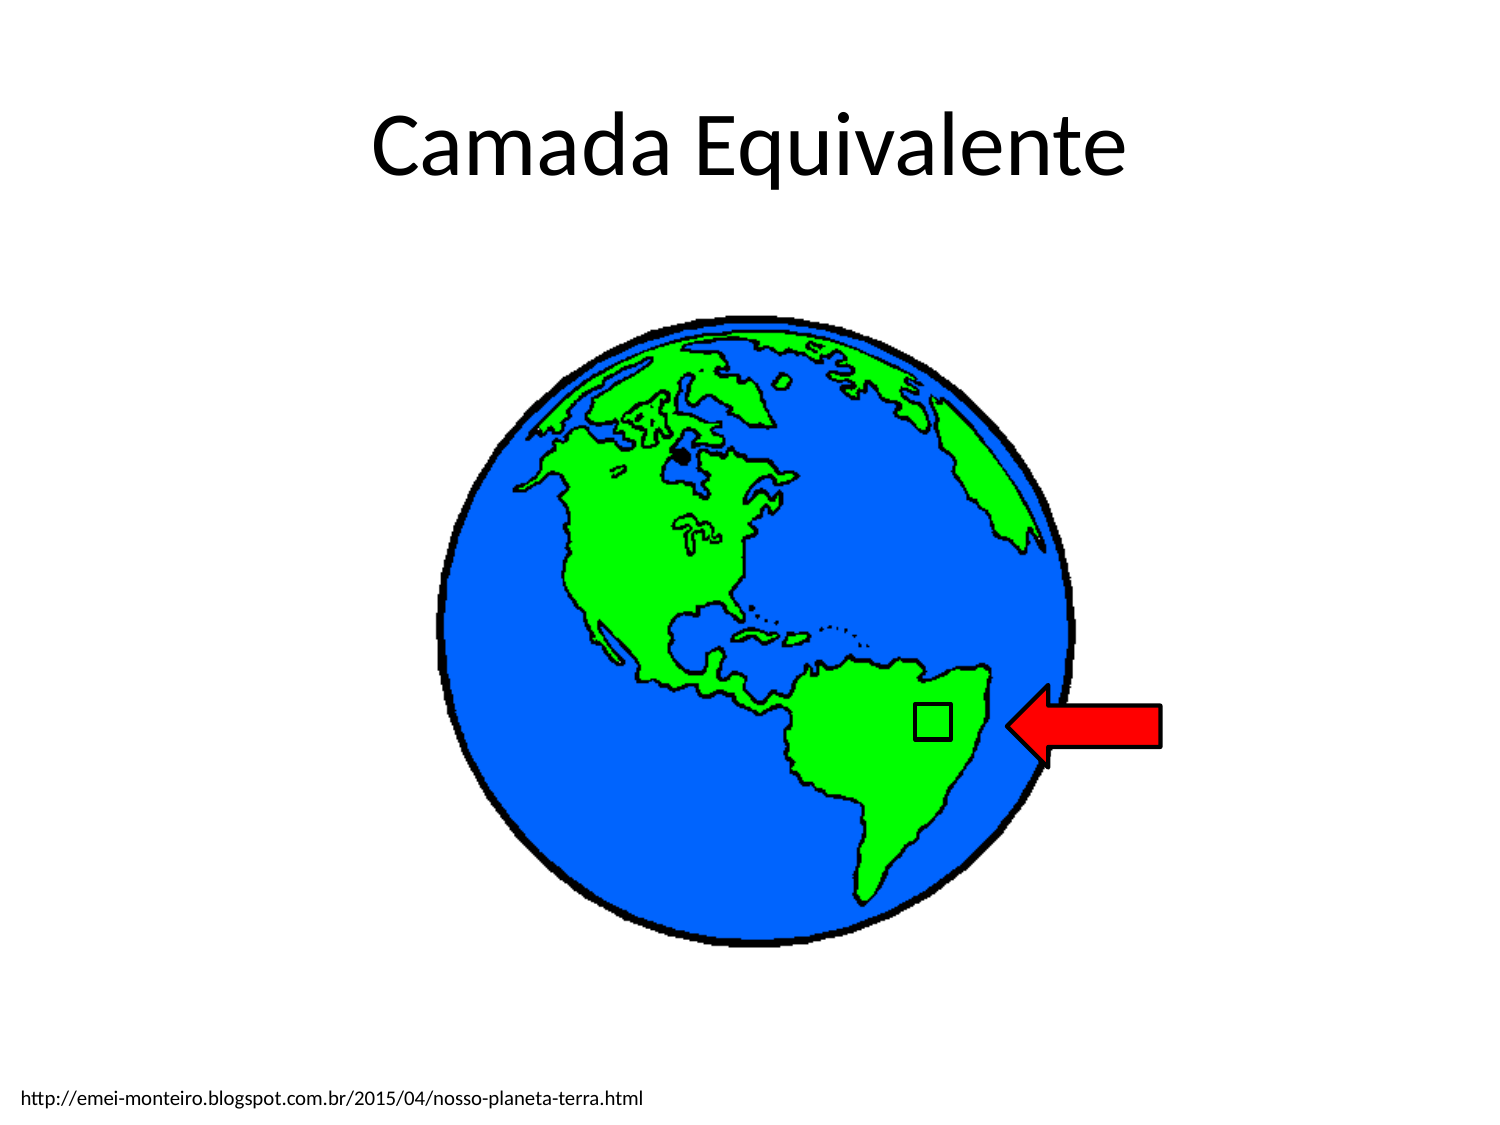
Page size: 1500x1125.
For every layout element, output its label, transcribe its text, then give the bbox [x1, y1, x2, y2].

text_box http://emei-monteiro.blogspot.com.br/2015/04/nosso-planeta-terra.html [5, 1077, 688, 1117]
picture [354, 255, 1145, 990]
title Camada Equivalente [75, 45, 1425, 233]
text_box [1150, 703, 1163, 750]
